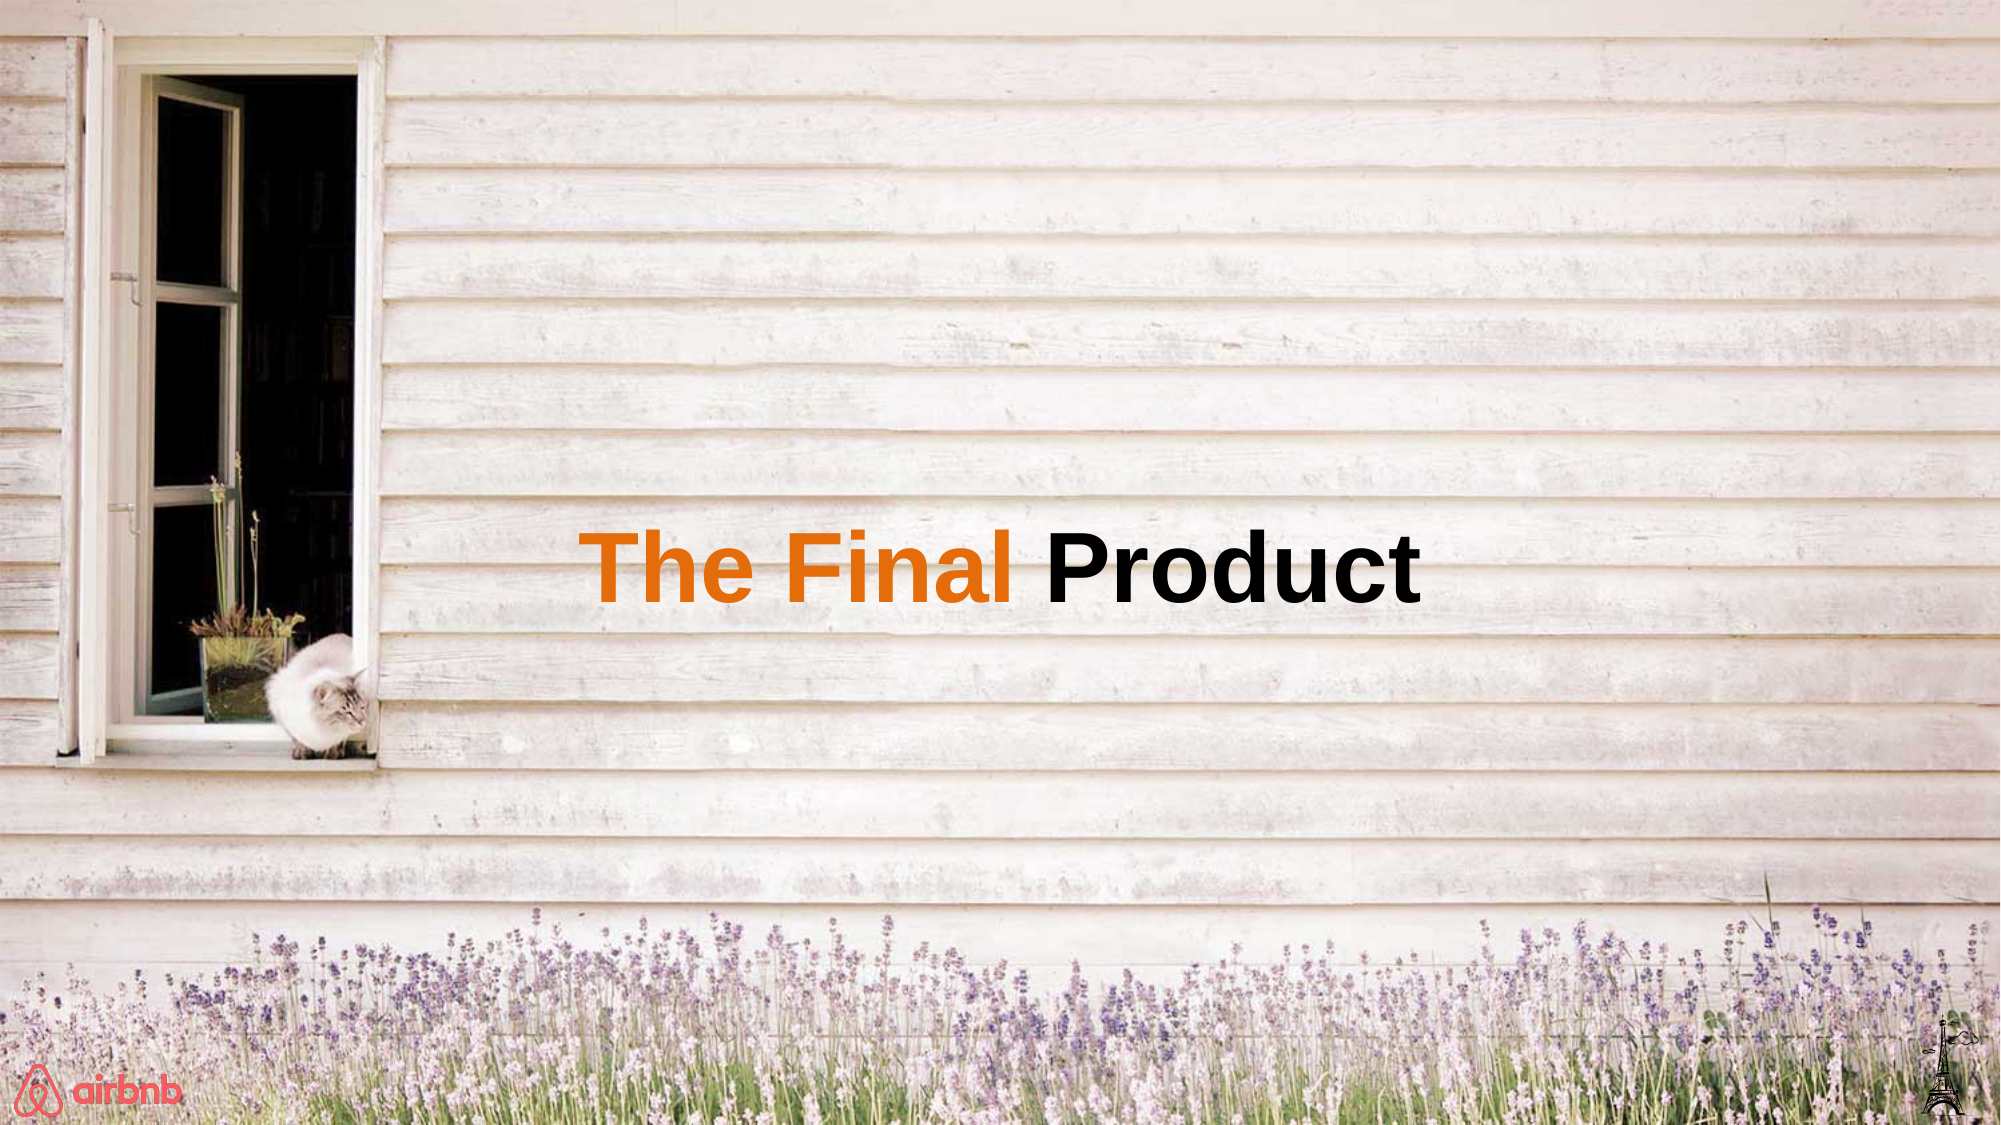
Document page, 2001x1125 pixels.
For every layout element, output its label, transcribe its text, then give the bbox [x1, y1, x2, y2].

picture [0, 0, 2001, 1125]
text_box The Final Product [363, 495, 1637, 630]
